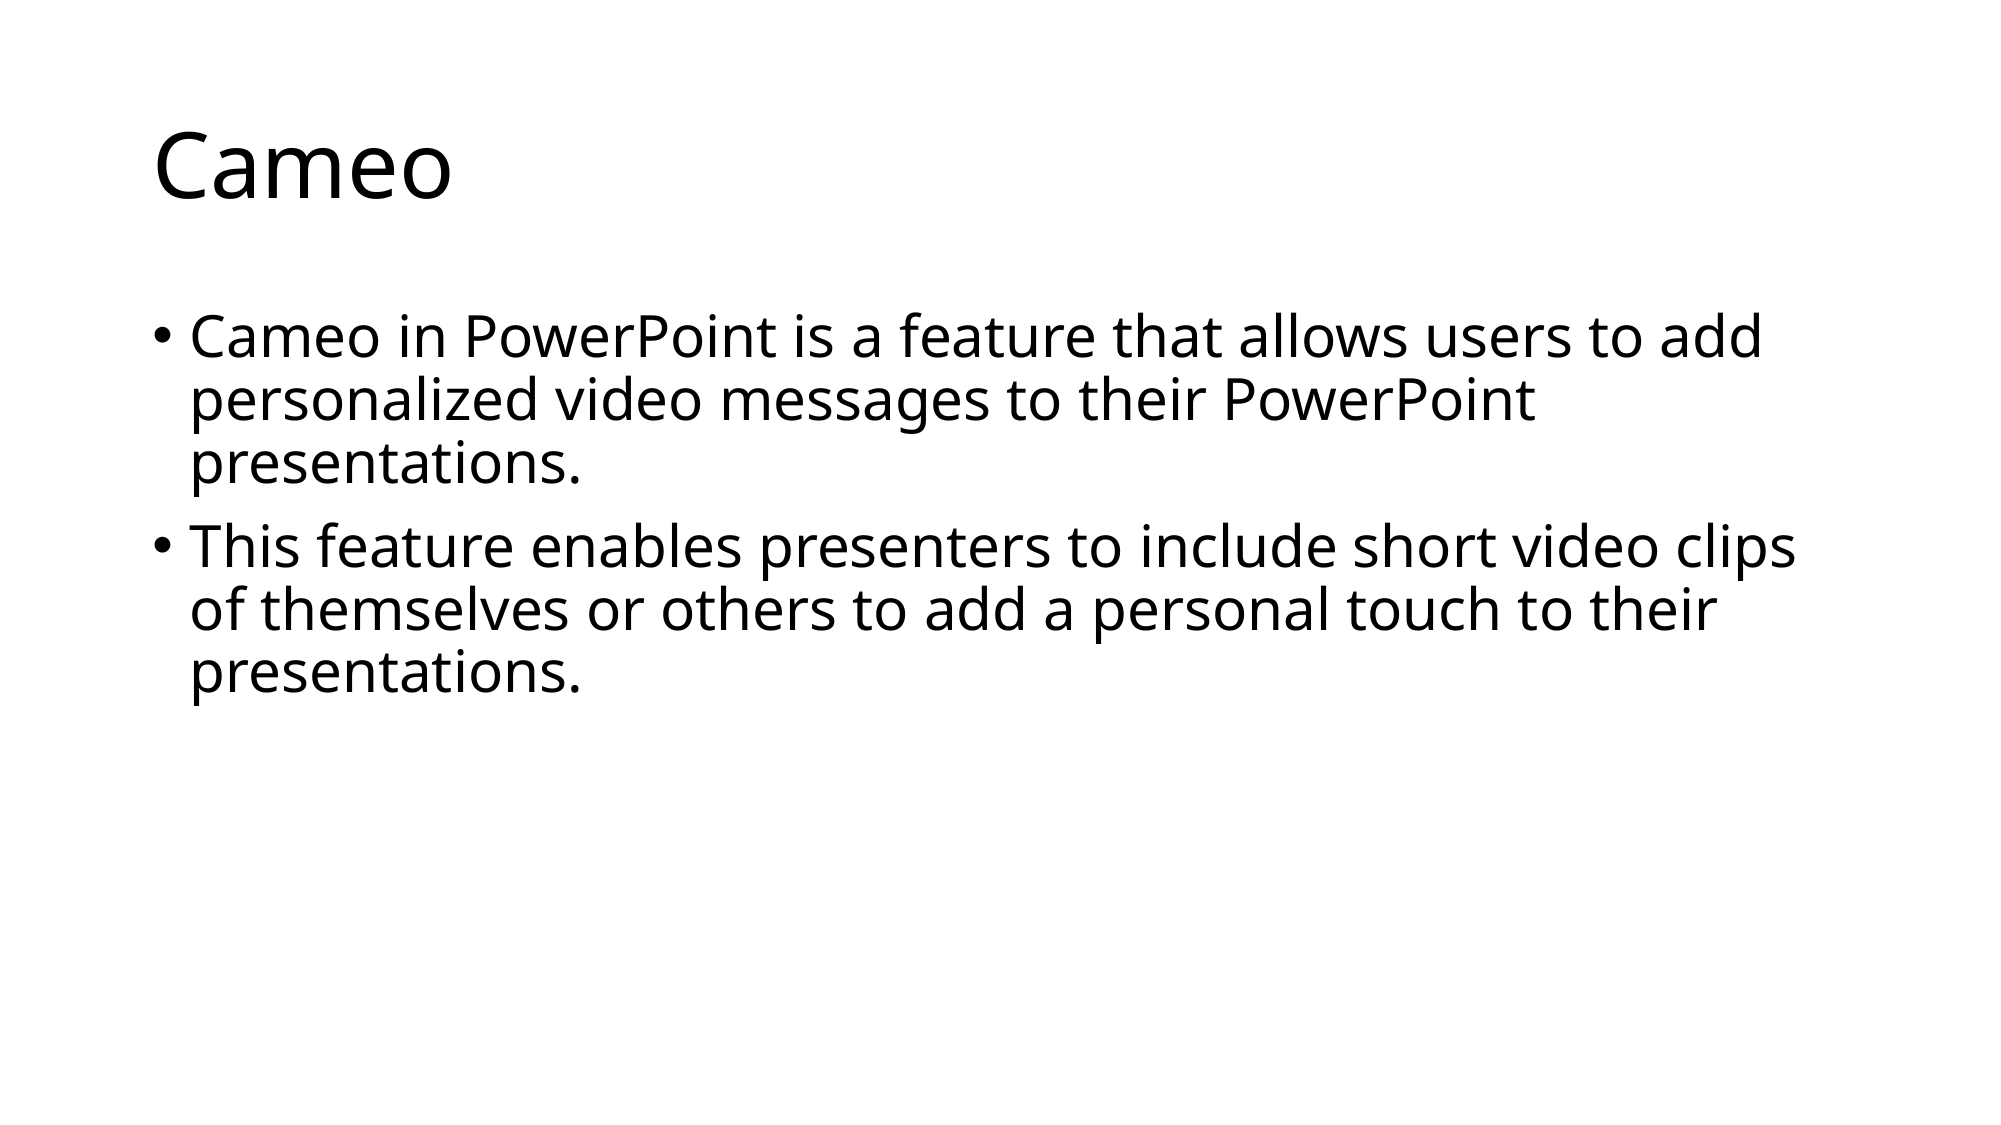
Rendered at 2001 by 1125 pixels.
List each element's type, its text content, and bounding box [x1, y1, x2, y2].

title Cameo [137, 59, 1863, 278]
list Cameo in PowerPoint is a feature that allows users to add personalized video messages to their PowerPoint presentations. This feature enables presenters to include short video clips of themselves or others to add a personal touch to their presentations. [137, 299, 1863, 1014]
